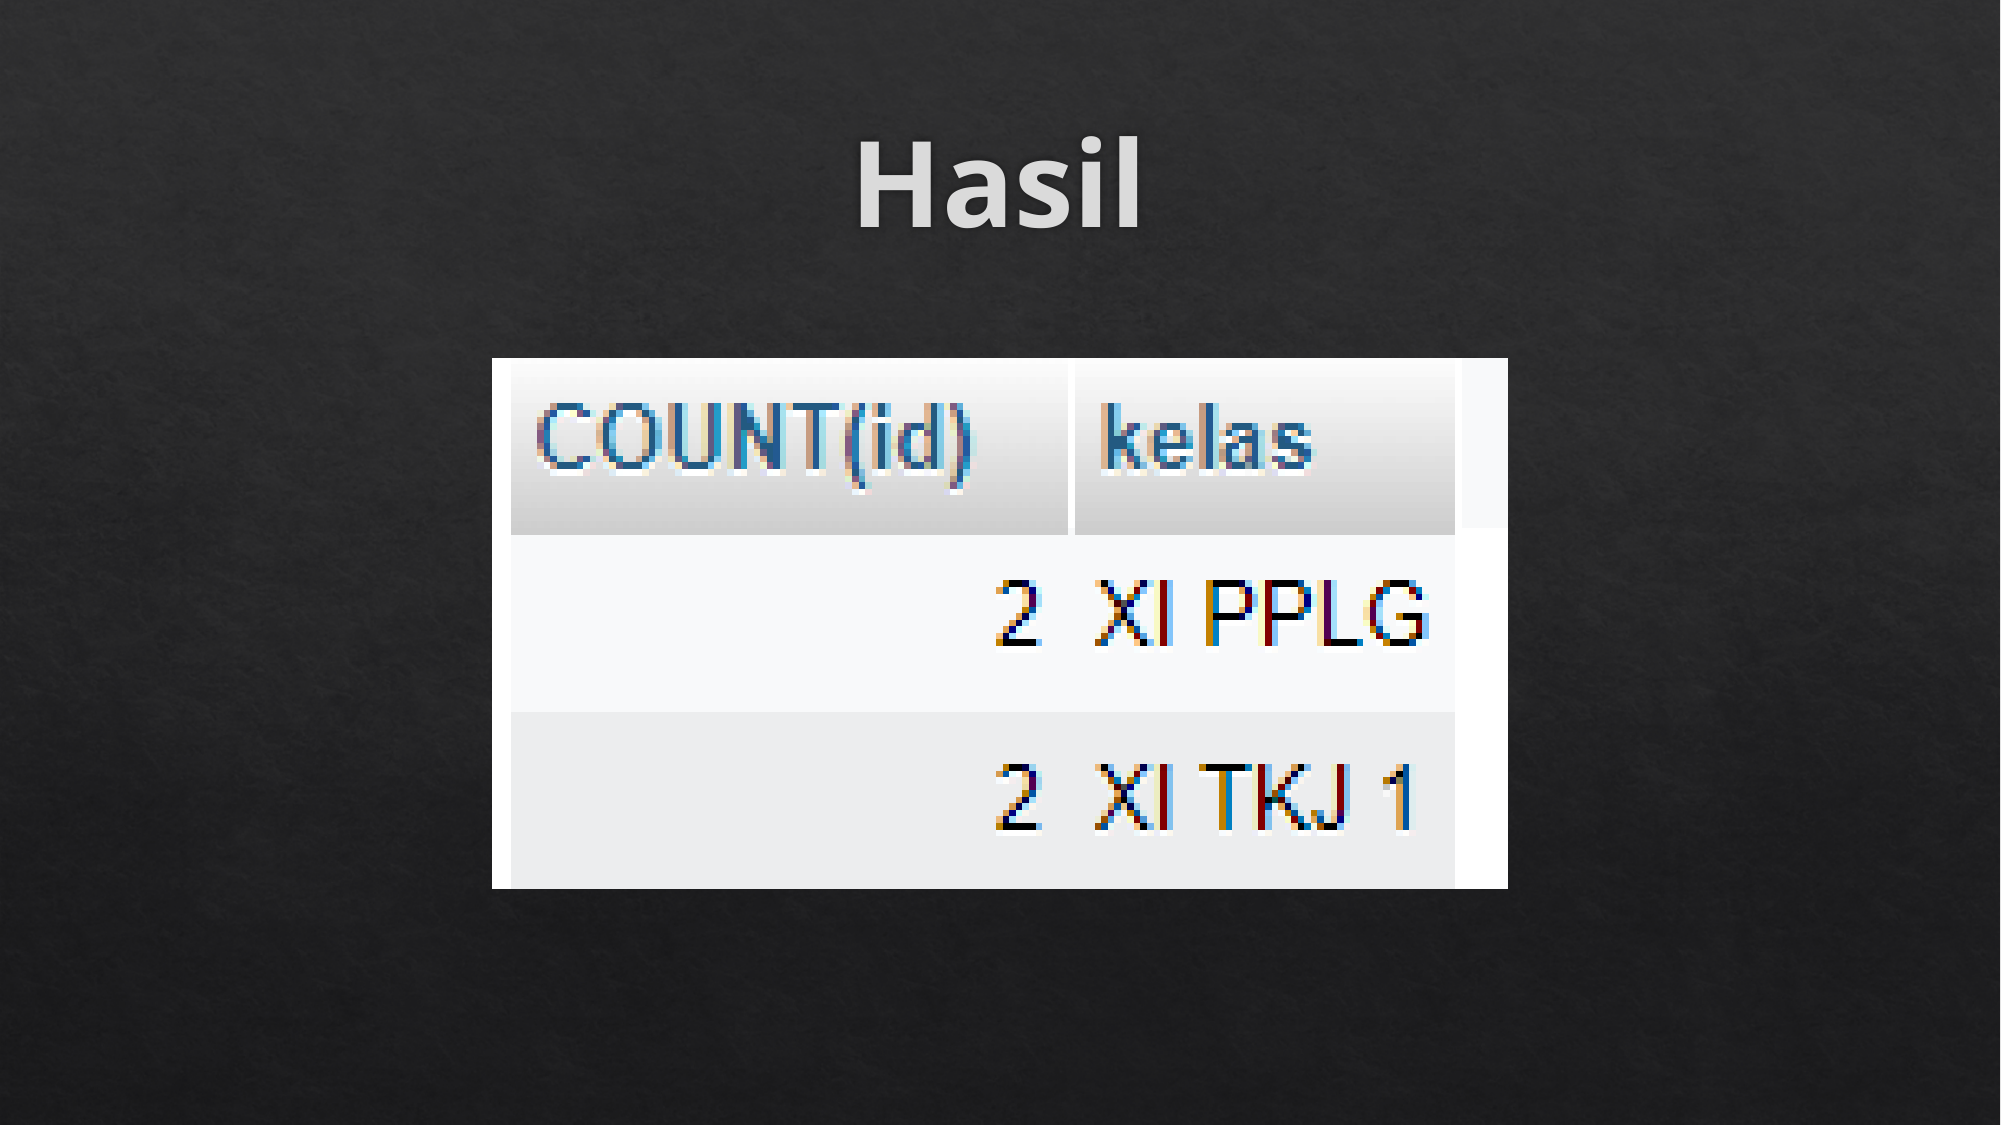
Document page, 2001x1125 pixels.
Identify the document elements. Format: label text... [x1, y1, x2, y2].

picture [492, 358, 1508, 889]
title Hasil [149, 99, 1849, 260]
